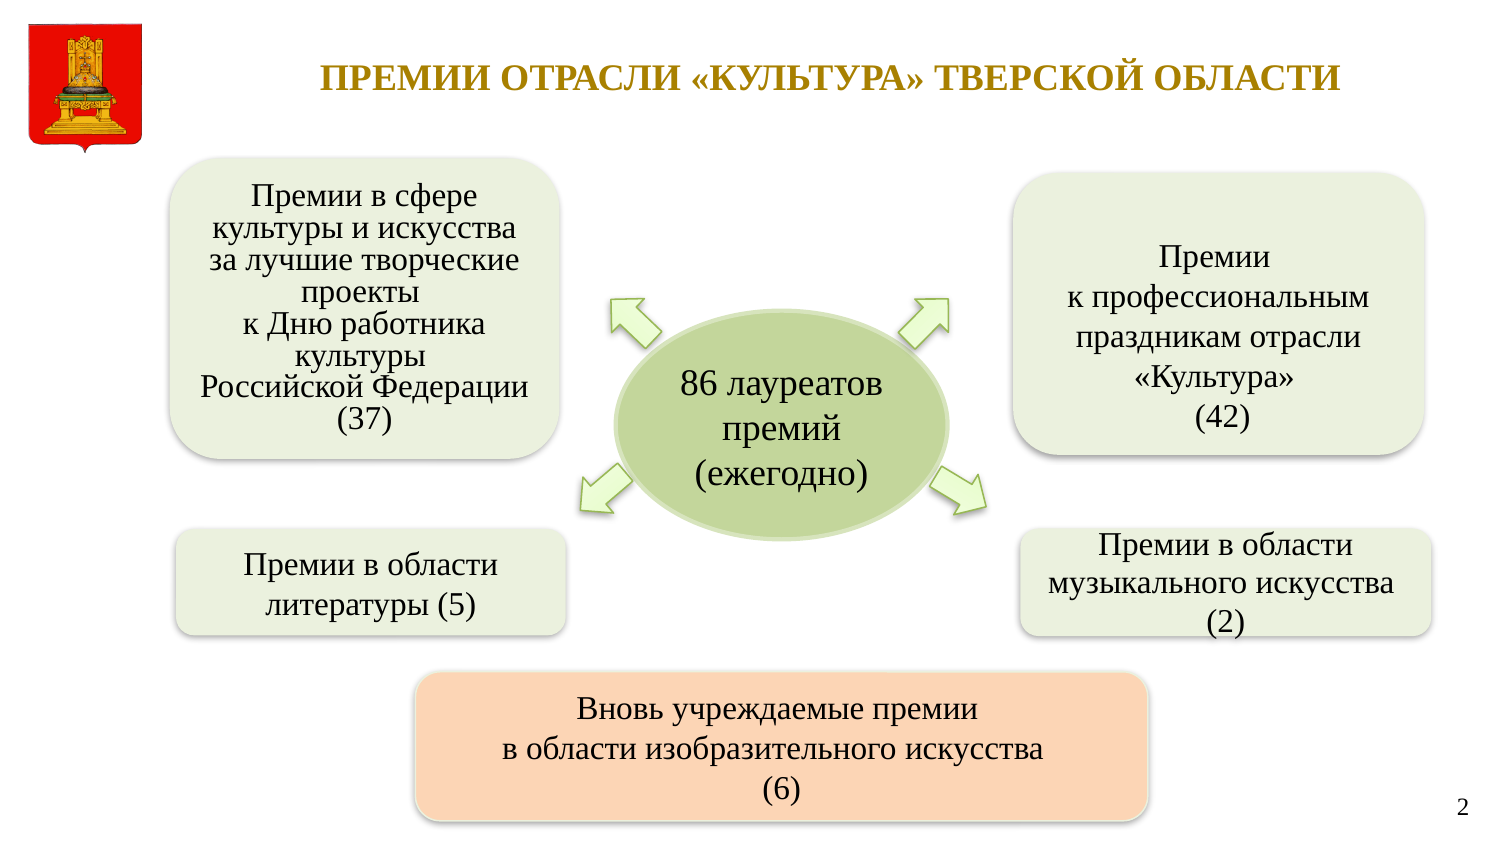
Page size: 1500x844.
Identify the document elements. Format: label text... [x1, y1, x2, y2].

text_box [579, 462, 634, 514]
text_box ПРЕМИИ ОТРАСЛИ «КУЛЬТУРА» ТВЕРСКОЙ ОБЛАСТИ [209, 45, 1462, 105]
text_box Премии в области музыкального искусства (2) [1020, 528, 1432, 637]
text_box [928, 465, 987, 516]
text_box Вновь учреждаемые премии в области изобразительного искусства (6) [414, 670, 1149, 822]
text_box [897, 298, 950, 350]
picture [25, 17, 150, 160]
text_box Премии в области литературы (5) [175, 529, 566, 636]
text_box 86 лауреатов премий (ежегодно) [613, 308, 950, 542]
text_box 2 [1442, 788, 1481, 822]
text_box Премии в сфере культуры и искусства за лучшие творческие проекты к Дню работника культуры Российской Федерации (37) [169, 158, 560, 459]
text_box [610, 297, 663, 350]
text_box Премии к профессиональным праздникам отрасли «Культура» (42) [1013, 172, 1425, 455]
